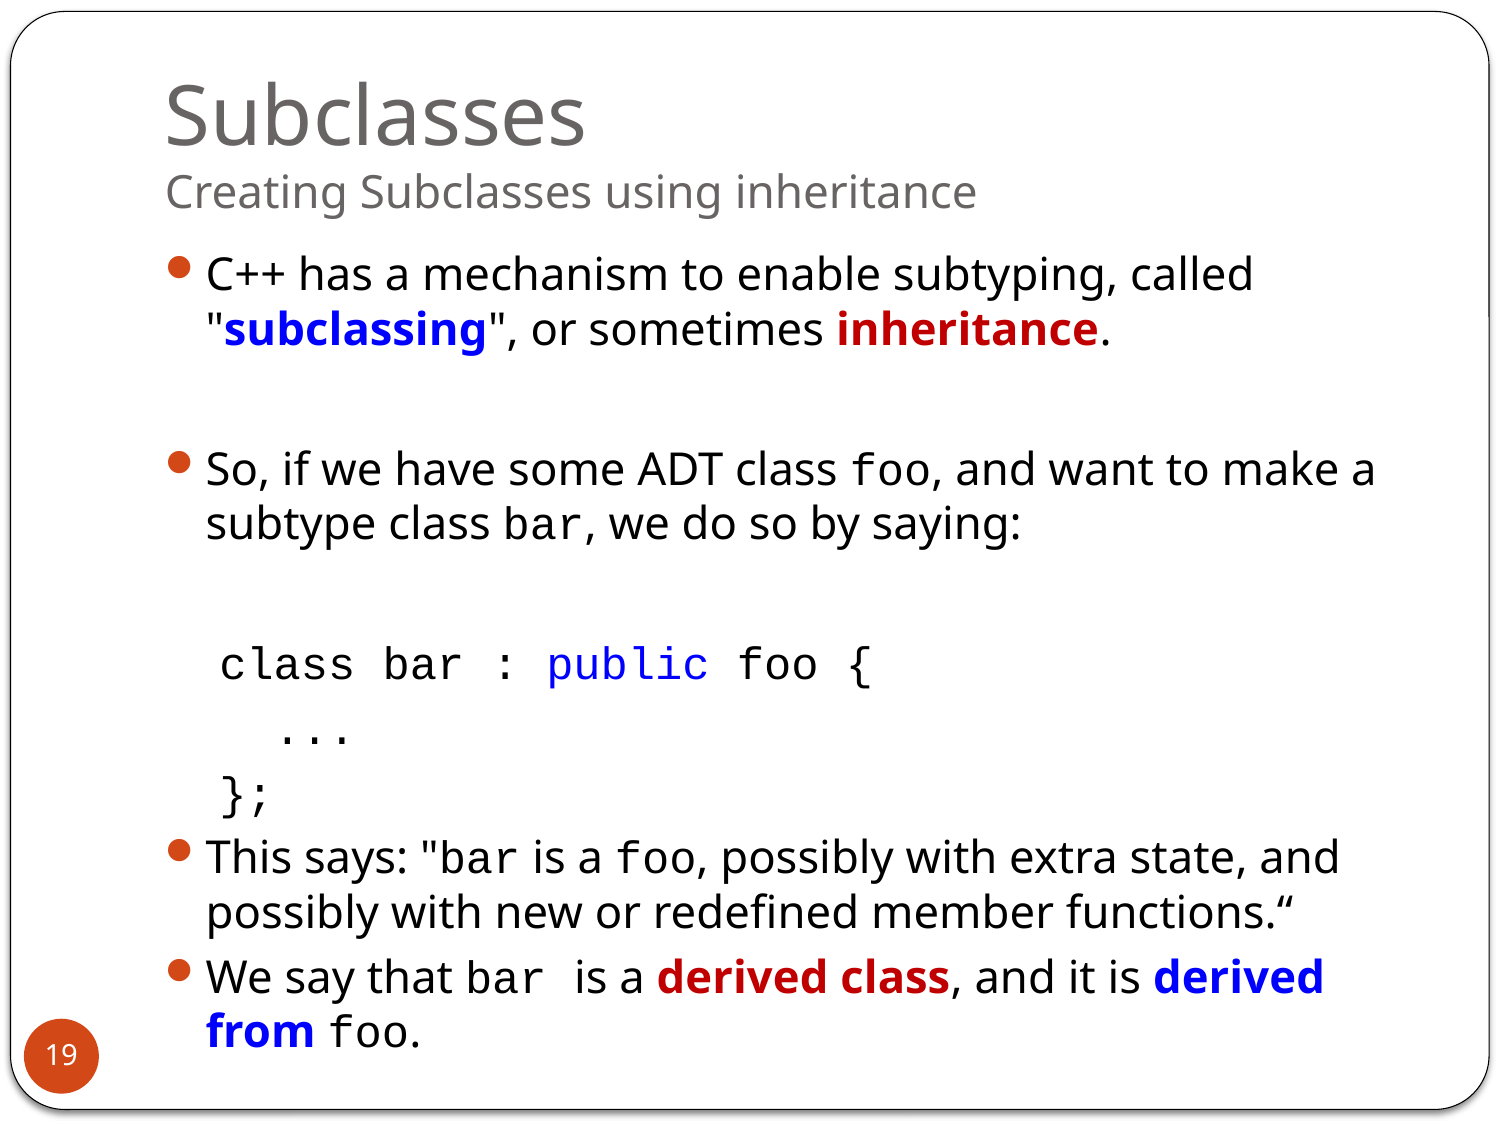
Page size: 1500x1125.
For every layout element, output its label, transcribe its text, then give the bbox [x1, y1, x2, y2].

title Subclasses Creating Subclasses using inheritance [150, 45, 1425, 233]
slide_number 19 [23, 1018, 99, 1094]
list C++ has a mechanism to enable subtyping, called "subclassing", or sometimes inheritance. So, if we have some ADT class foo, and want to make a subtype class bar, we do so by saying: class bar : public foo { ... }; This says: "bar is a foo, possibly with extra state, and possibly with new or redefined member functions.“ We say that bar is a derived class, and it is derived from foo. [150, 237, 1425, 1075]
